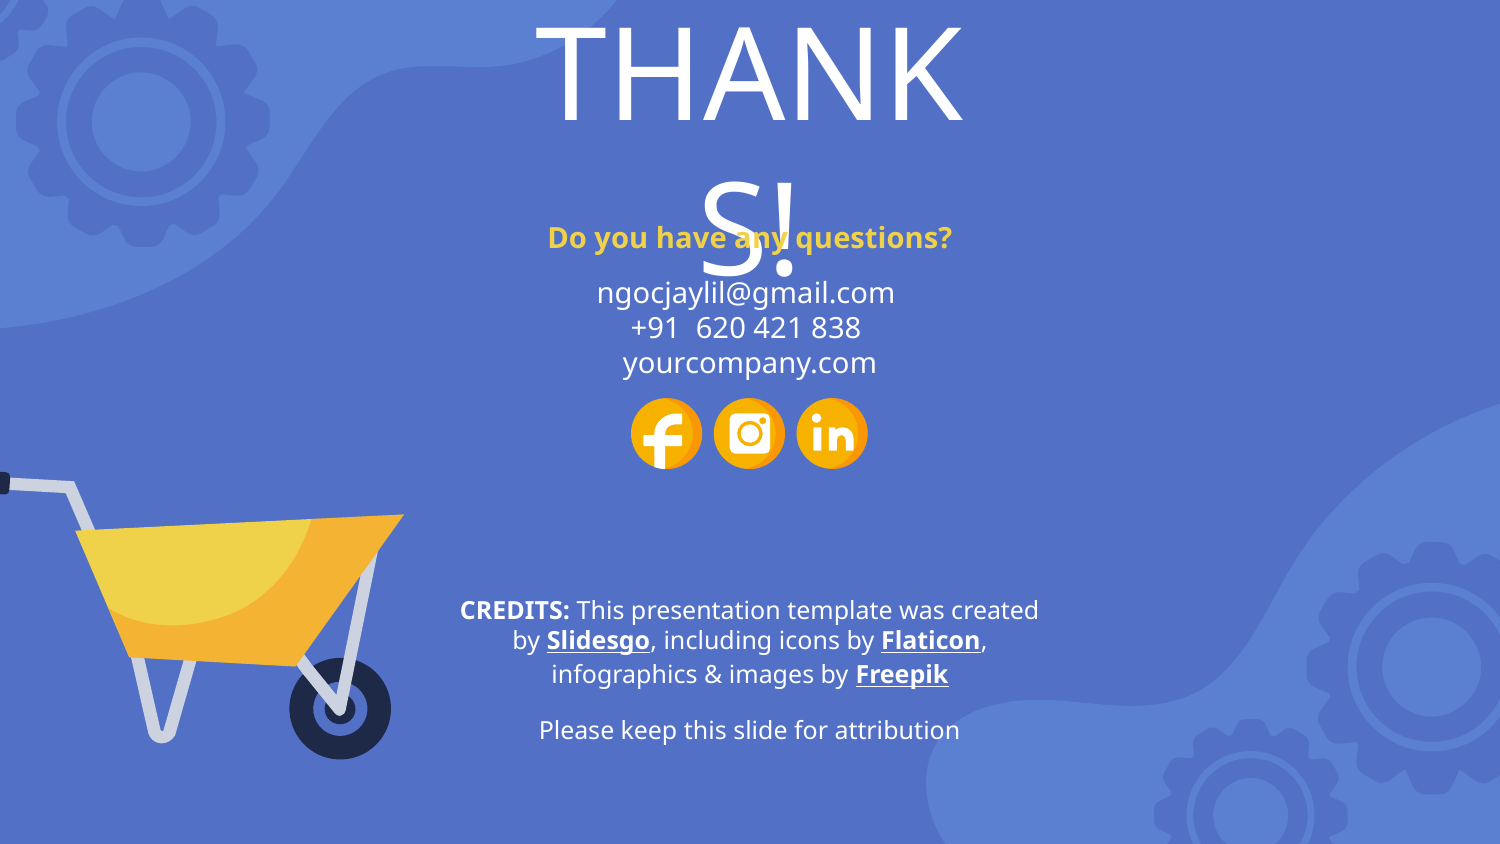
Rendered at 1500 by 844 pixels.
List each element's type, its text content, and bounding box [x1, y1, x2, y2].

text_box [713, 397, 787, 470]
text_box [630, 397, 704, 470]
subtitle Do you have any questions? ngocjaylil@gmail.com +91 620 421 838 yourcompany.com [513, 203, 987, 399]
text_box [796, 397, 870, 470]
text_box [0, 468, 405, 760]
title THANKS! [513, 88, 987, 203]
text_box Please keep this slide for attribution [410, 699, 1145, 756]
